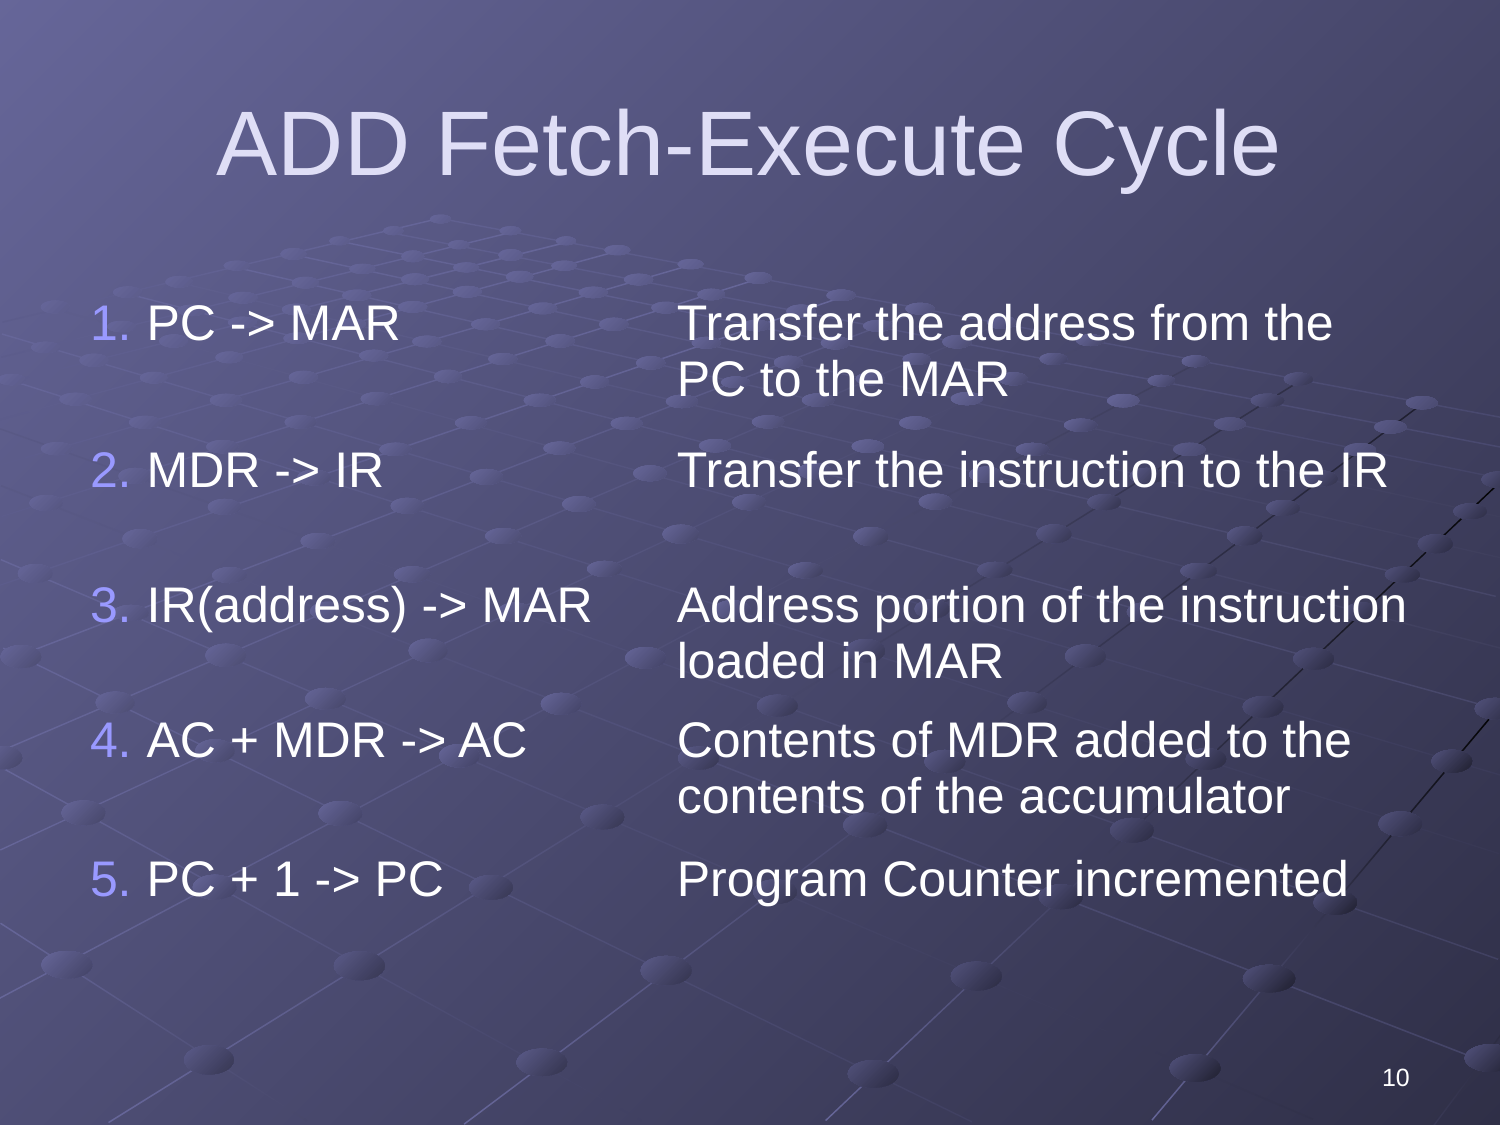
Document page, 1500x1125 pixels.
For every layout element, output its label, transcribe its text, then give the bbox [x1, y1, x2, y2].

table_cell PC + 1 -> PC [75, 844, 662, 991]
table_cell Address portion of the instruction loaded in MAR [662, 570, 1425, 705]
table_header PC -> MAR [75, 287, 662, 435]
table_cell Contents of MDR added to the contents of the accumulator [662, 705, 1425, 844]
slide_number 10 [1074, 1023, 1426, 1100]
table_cell Transfer the instruction to the IR [662, 435, 1425, 570]
table_cell Program Counter incremented [662, 844, 1425, 991]
title ADD Fetch-Execute Cycle [74, 44, 1426, 233]
table_cell MDR -> IR [75, 435, 662, 570]
table_cell AC + MDR -> AC [75, 705, 662, 844]
table_header Transfer the address from the PC to the MAR [662, 287, 1425, 435]
table_cell IR(address) -> MAR [75, 570, 662, 705]
